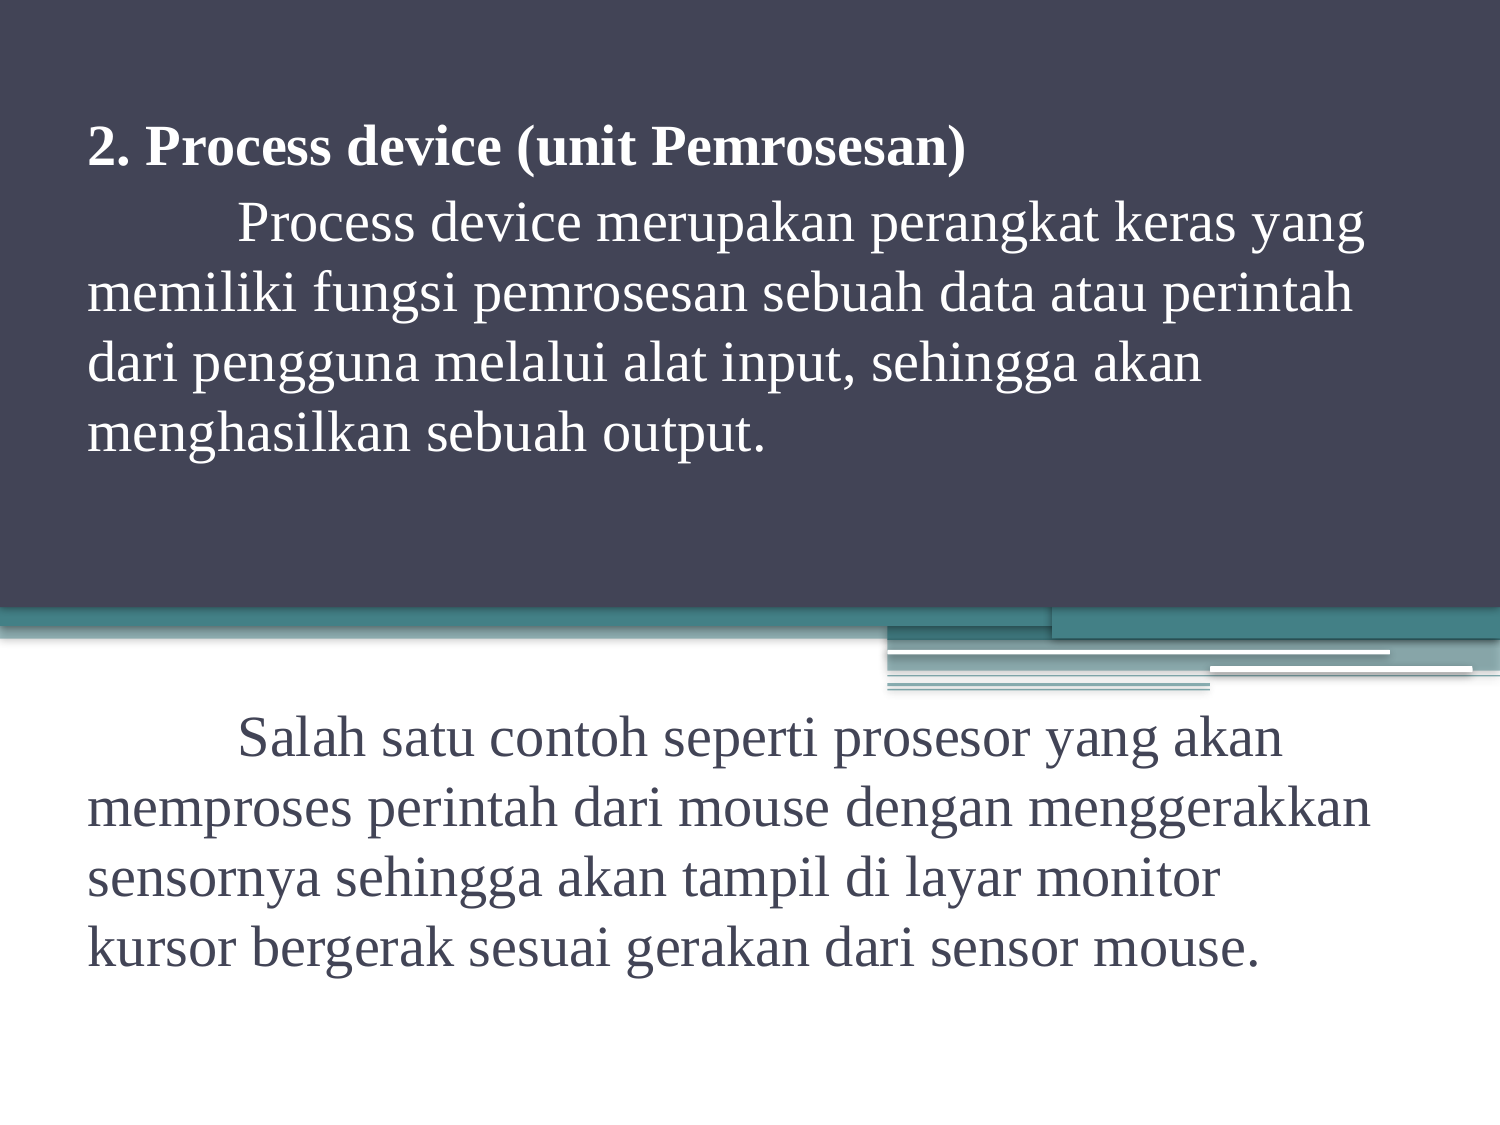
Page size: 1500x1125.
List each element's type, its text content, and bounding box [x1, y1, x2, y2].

subtitle 2. Process device (unit Pemrosesan) Process device merupakan perangkat keras yang memiliki fungsi pemrosesan sebuah data atau perintah dari pengguna melalui alat input, sehingga akan menghasilkan sebuah output. Salah satu contoh seperti prosesor yang akan memproses perintah dari mouse dengan menggerakkan sensornya sehingga akan tampil di layar monitor kursor bergerak sesuai gerakan dari sensor mouse. [62, 99, 1400, 1000]
